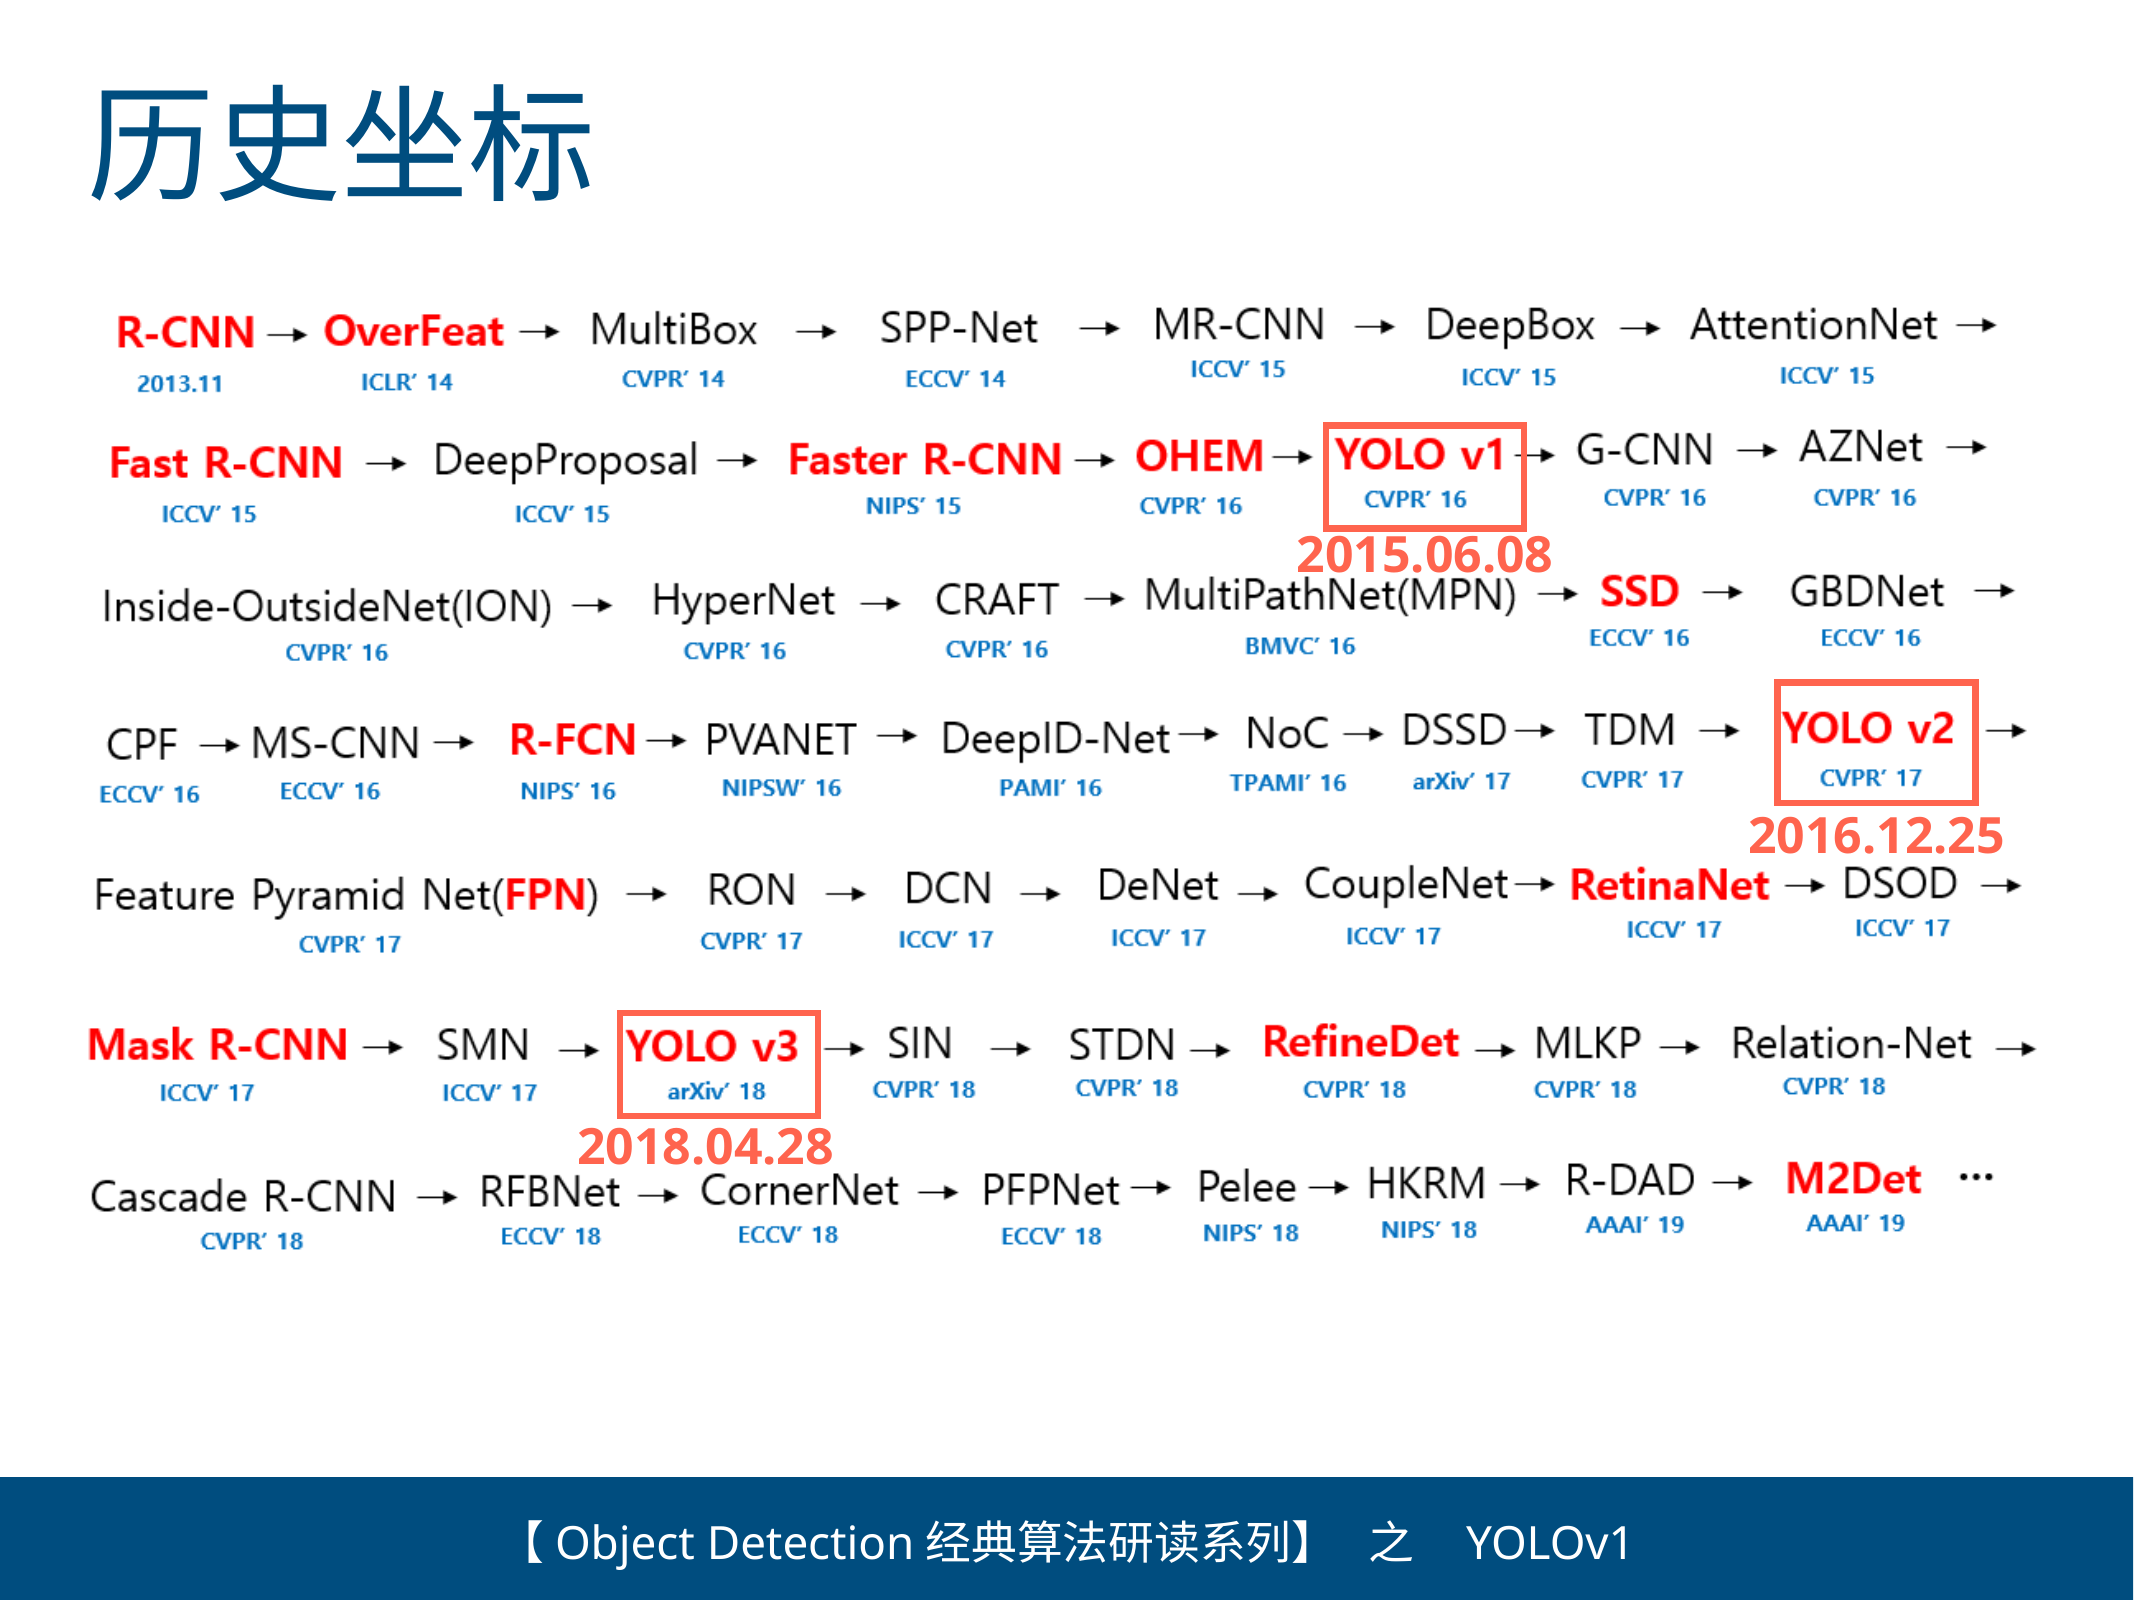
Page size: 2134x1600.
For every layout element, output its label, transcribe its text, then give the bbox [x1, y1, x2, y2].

text_box 历史坐标 [79, 56, 680, 226]
picture [78, 292, 2056, 1261]
text_box 【Object Detection经典算法研读系列】 之 YOLOv1 [0, 1477, 2134, 1600]
